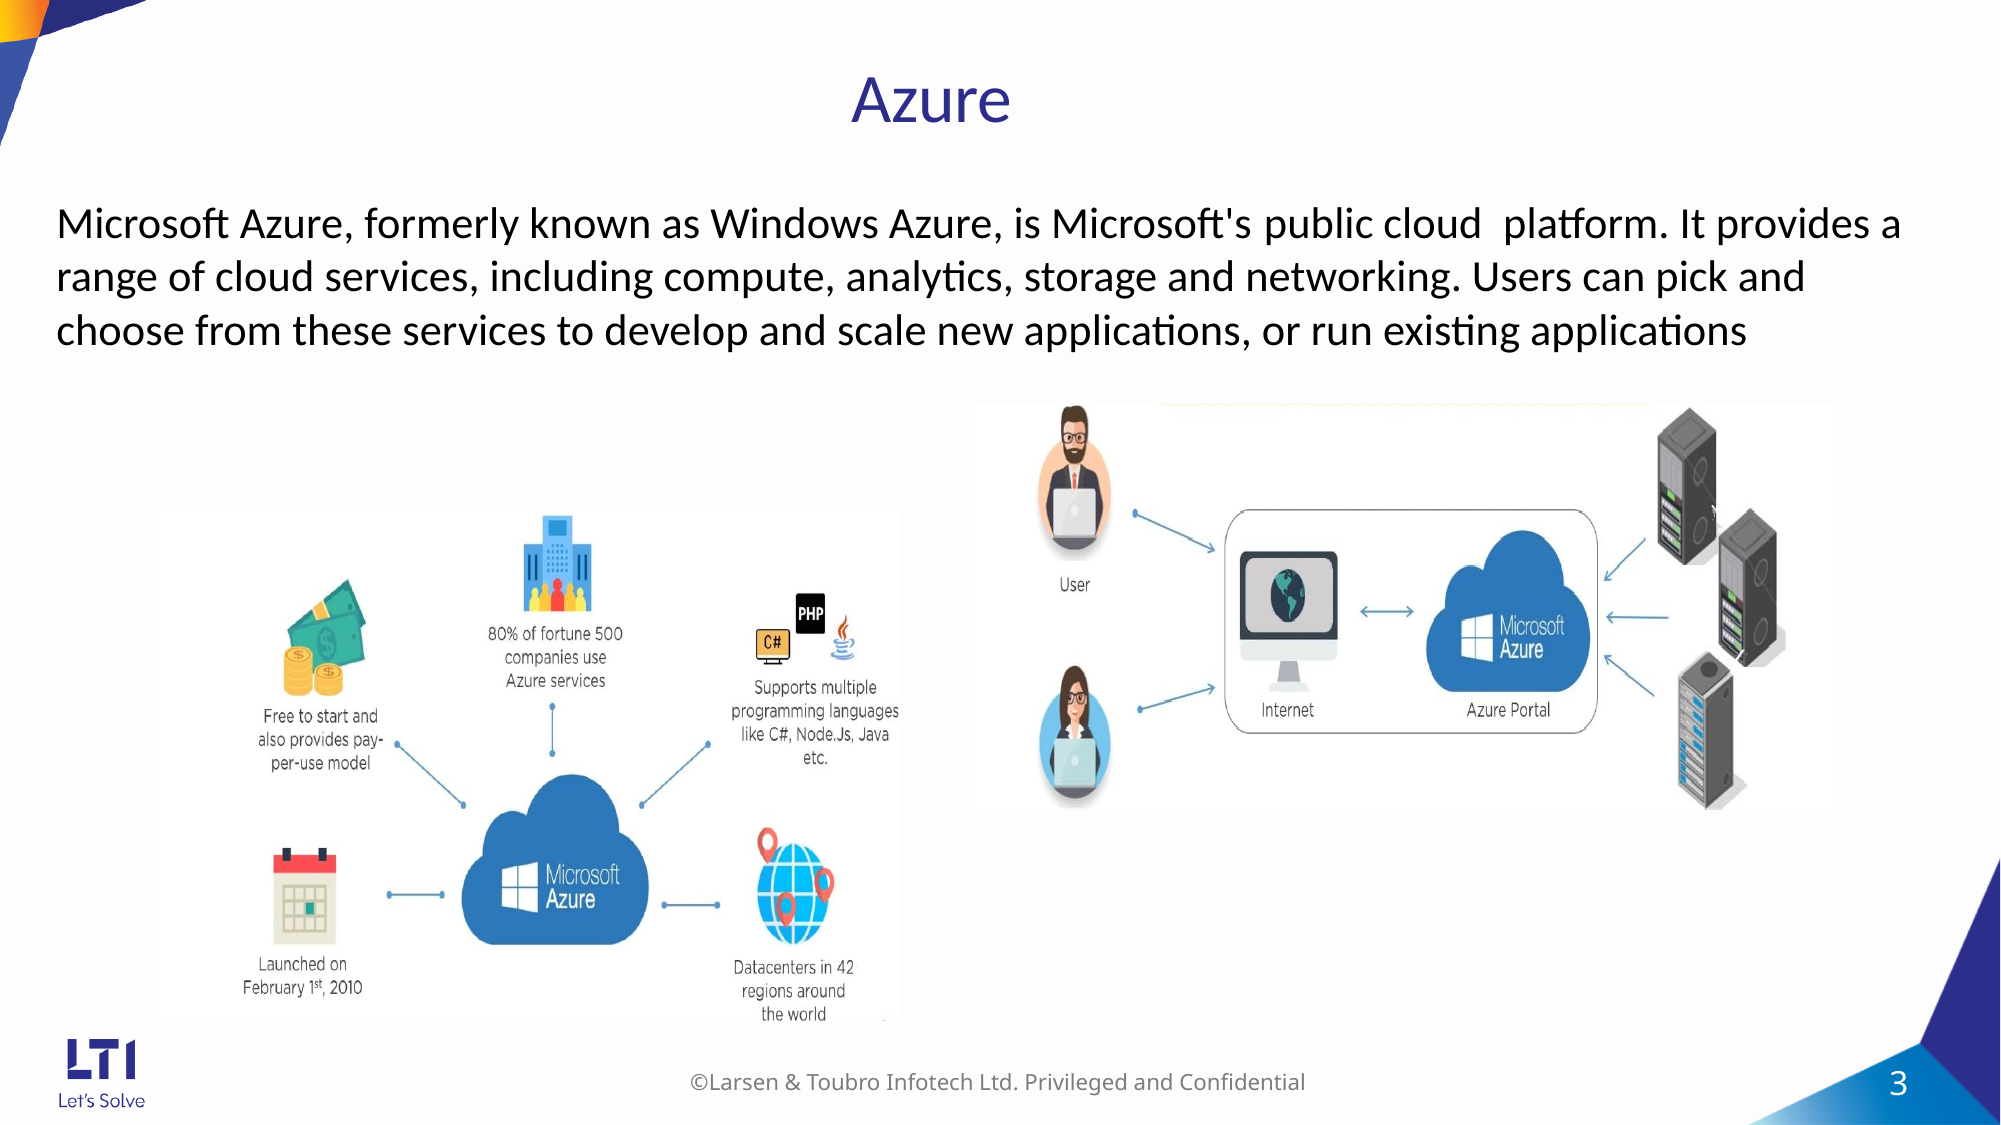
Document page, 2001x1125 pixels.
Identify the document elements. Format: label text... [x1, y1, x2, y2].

list Microsoft Azure, formerly known as Windows Azure, is Microsoft's public cloud platform. It provides a range of cloud services, including compute, analytics, storage and networking. Users can pick and choose from these services to develop and scale new applications, or run existing applications [56, 193, 1941, 1021]
picture [45, 1028, 158, 1118]
title Azure [58, 52, 1815, 138]
picture [974, 404, 1833, 810]
picture [153, 511, 899, 1021]
picture [1718, 854, 2001, 1125]
picture [0, 0, 146, 147]
